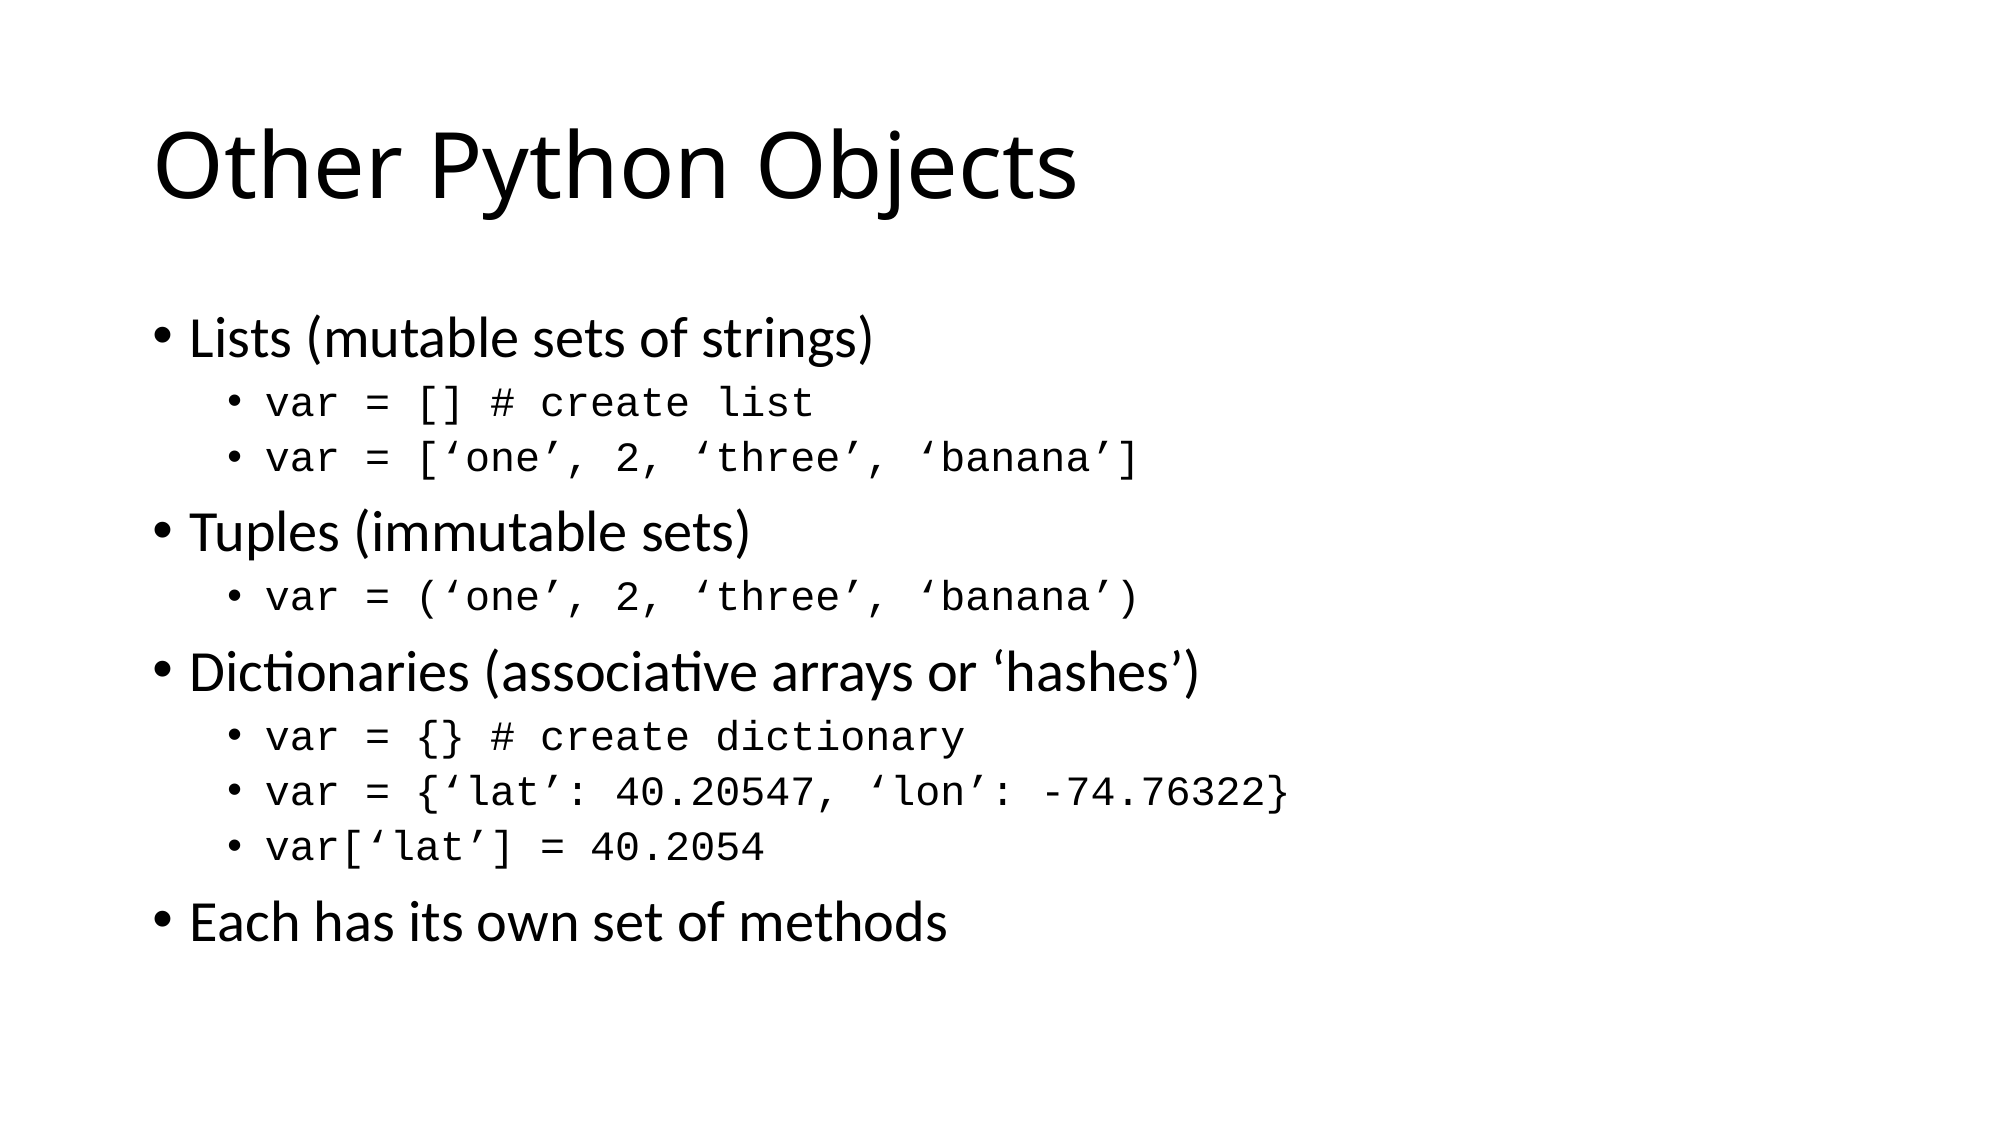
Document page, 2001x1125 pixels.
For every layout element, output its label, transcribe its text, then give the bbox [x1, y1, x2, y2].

title Other Python Objects [137, 59, 1863, 278]
list Lists (mutable sets of strings) var = [] # create list var = [‘one’, 2, ‘three’, ‘banana’] Tuples (immutable sets) var = (‘one’, 2, ‘three’, ‘banana’) Dictionaries (associative arrays or ‘hashes’) var = {} # create dictionary var = {‘lat’: 40.20547, ‘lon’: -74.76322} var[‘lat’] = 40.2054 Each has its own set of methods [137, 299, 1863, 1014]
